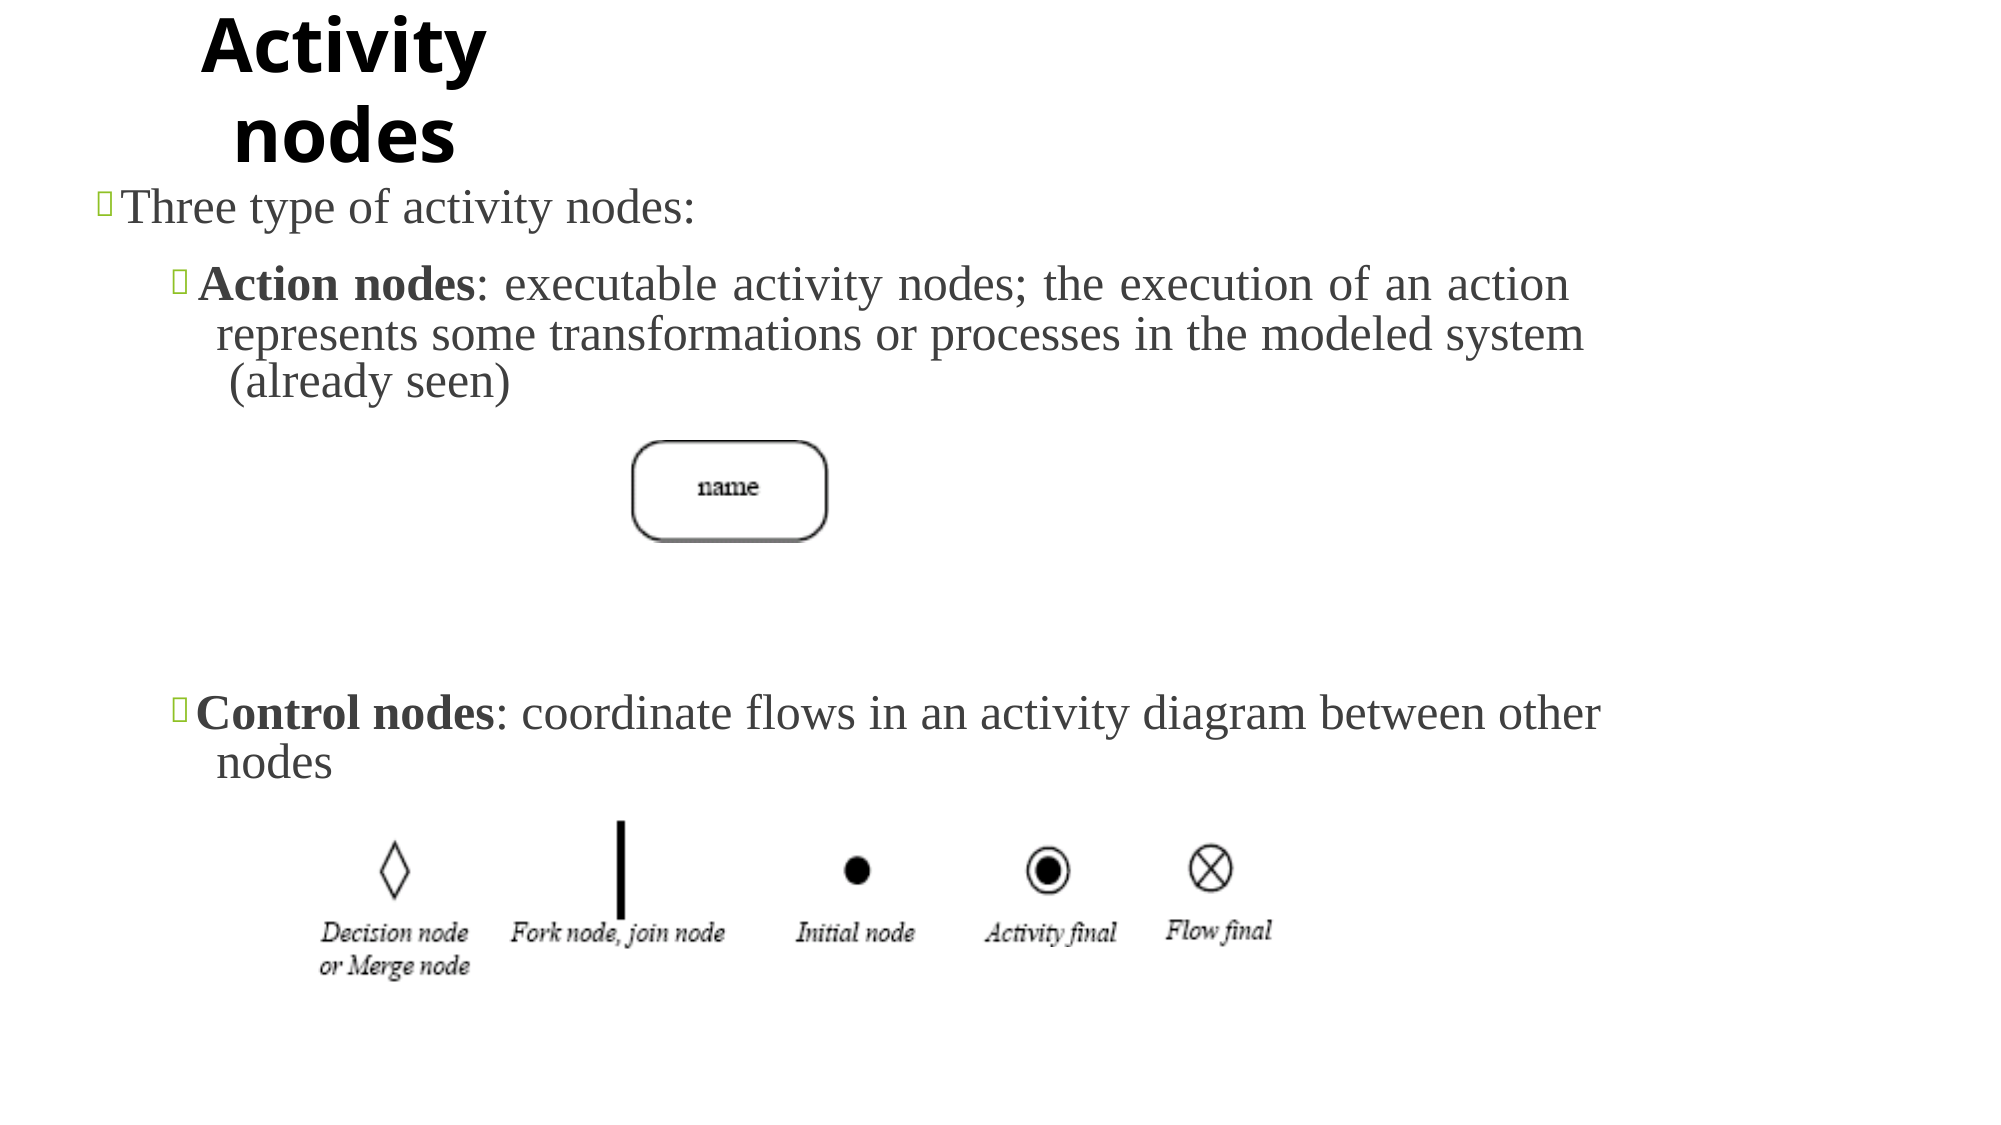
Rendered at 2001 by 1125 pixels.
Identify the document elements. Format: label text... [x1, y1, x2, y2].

title Activity nodes [92, 0, 595, 153]
text_box  Control nodes: coordinate flows in an activity diagram between other nodes [163, 670, 1631, 788]
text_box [317, 817, 1299, 996]
text_box [630, 440, 830, 543]
text_box  Three type of activity nodes:  Action nodes: executable activity nodes; the execution of an action represents some transformations or processes in the modeled system (already seen) [90, 153, 1588, 407]
